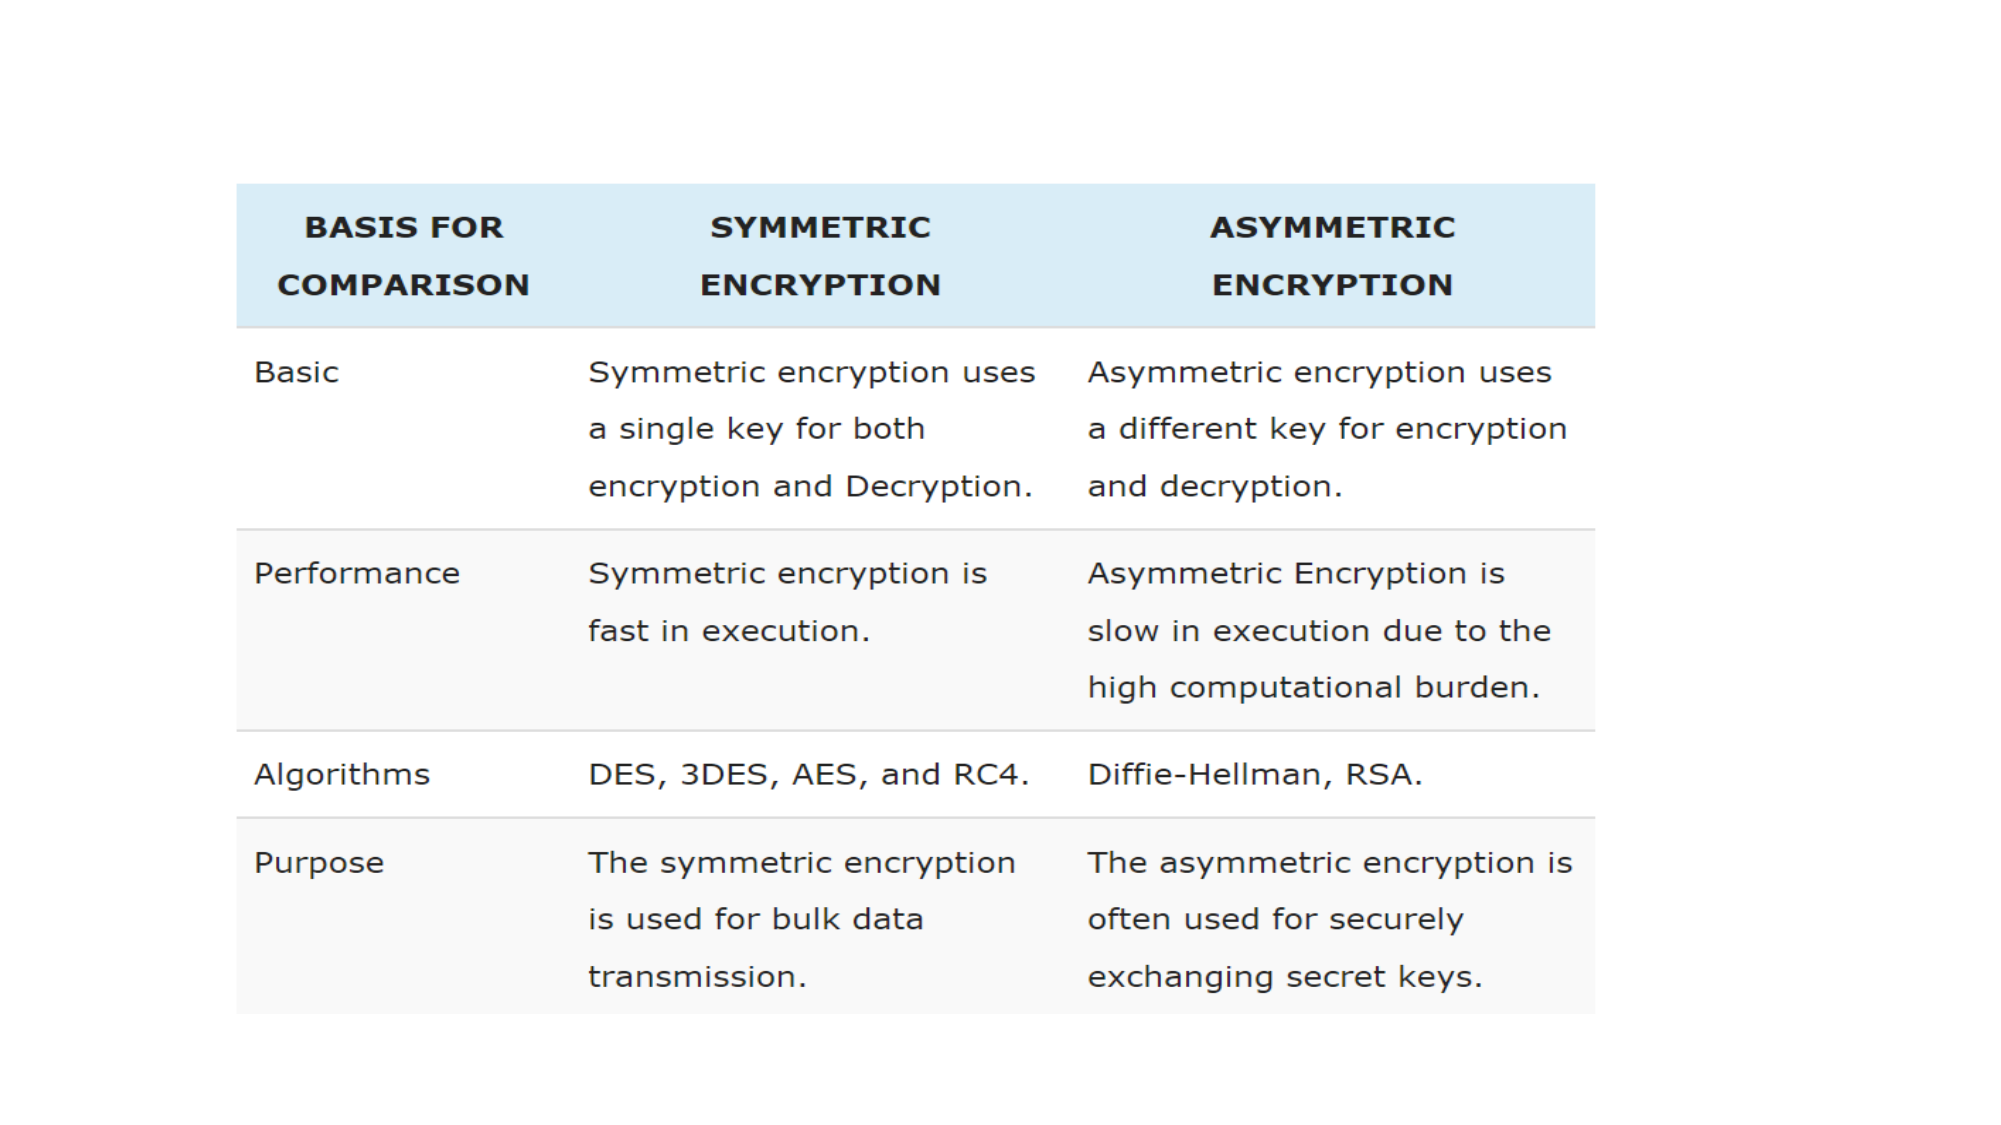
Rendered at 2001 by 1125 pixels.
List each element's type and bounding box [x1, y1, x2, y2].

list [159, 174, 1686, 1014]
